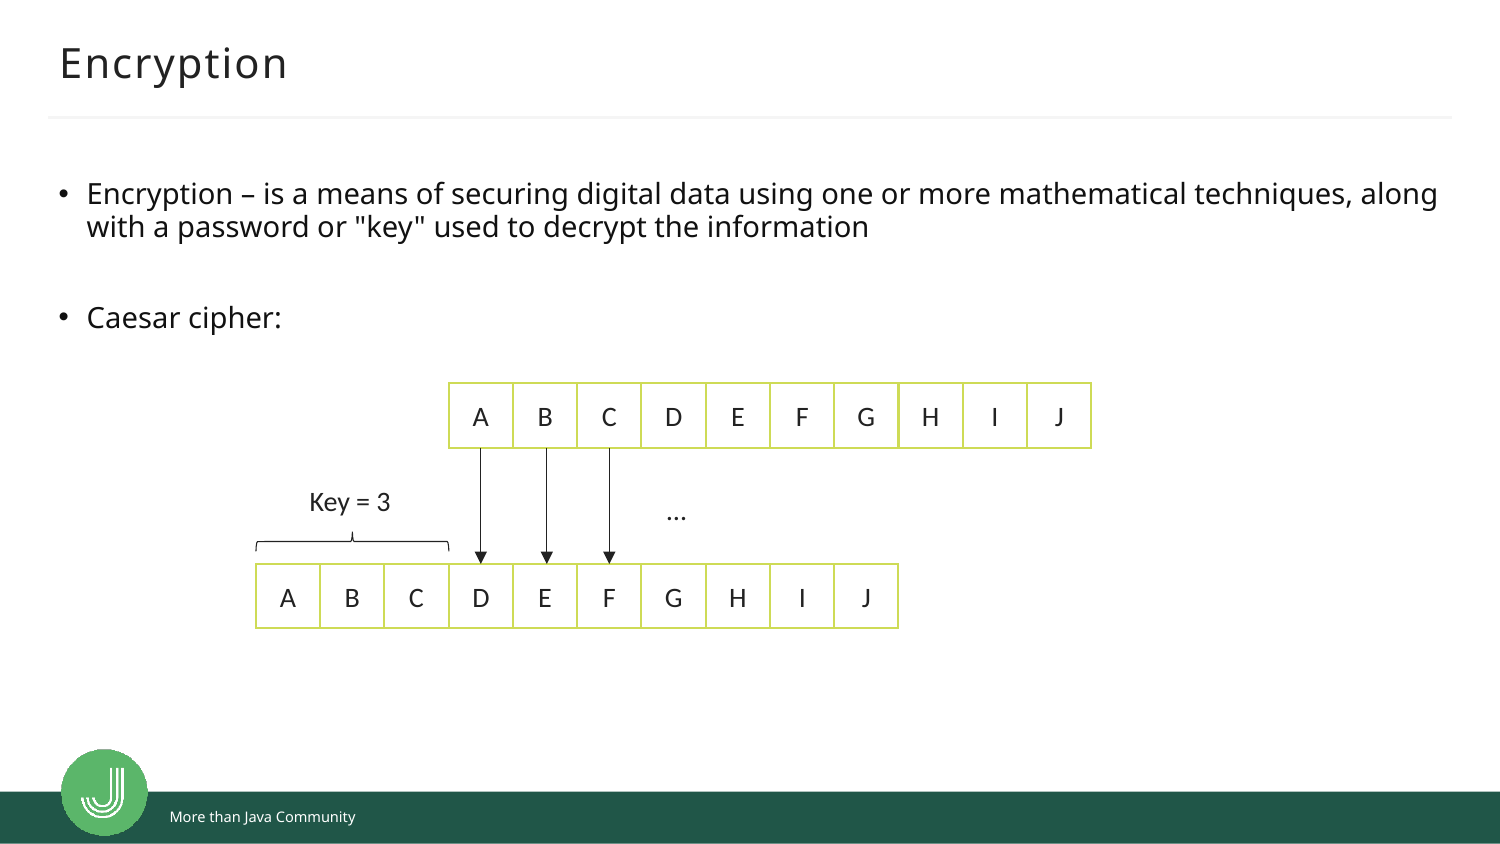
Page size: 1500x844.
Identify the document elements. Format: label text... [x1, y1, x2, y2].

text_box F [576, 563, 640, 629]
text_box E [705, 382, 769, 449]
text_box F [769, 382, 833, 449]
text_box H [705, 563, 769, 629]
text_box G [640, 563, 705, 629]
text_box B [319, 563, 383, 629]
text_box I [962, 382, 1026, 449]
text_box Key = 3 [294, 476, 433, 525]
picture [59, 747, 149, 837]
text_box H [897, 382, 962, 449]
text_box … [652, 484, 859, 534]
text_box J [1026, 382, 1092, 449]
text_box [255, 531, 450, 552]
text_box A [448, 382, 512, 449]
text_box A [255, 563, 319, 629]
title Encryption [59, 37, 1442, 87]
text_box B [512, 382, 576, 449]
text_box C [576, 382, 640, 449]
text_box J [833, 563, 899, 629]
text_box G [833, 382, 897, 449]
text_box D [448, 563, 512, 629]
text_box D [640, 382, 705, 449]
list Encryption – is a means of securing digital data using one or more mathematical techniques, along with a password or "key" used to decrypt the information Caesar cipher: [58, 177, 1442, 358]
text_box C [383, 563, 448, 629]
text_box E [512, 563, 576, 629]
text_box I [769, 563, 833, 629]
